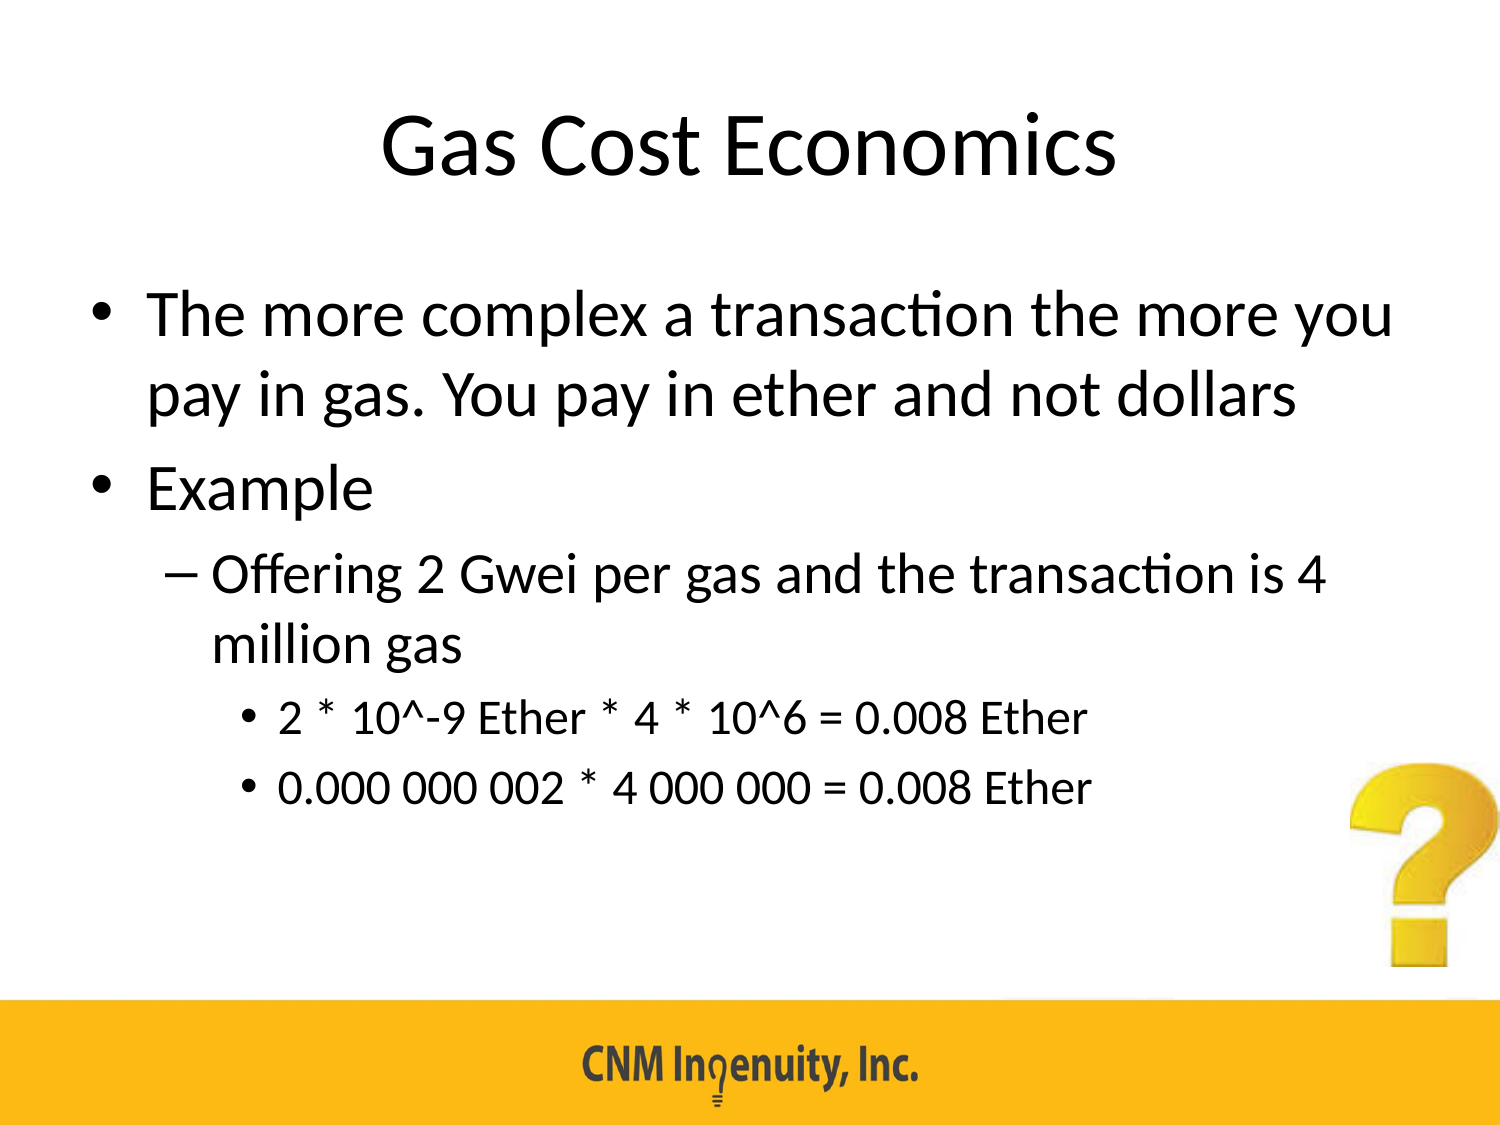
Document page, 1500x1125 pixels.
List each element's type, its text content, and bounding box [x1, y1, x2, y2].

picture [1349, 762, 1500, 967]
title Gas Cost Economics [75, 45, 1425, 233]
picture [0, 997, 1500, 1125]
list The more complex a transaction the more you pay in gas. You pay in ether and not dollars Example Offering 2 Gwei per gas and the transaction is 4 million gas 2 * 10^-9 Ether * 4 * 10^6 = 0.008 Ether 0.000 000 002 * 4 000 000 = 0.008 Ether [75, 262, 1425, 1005]
